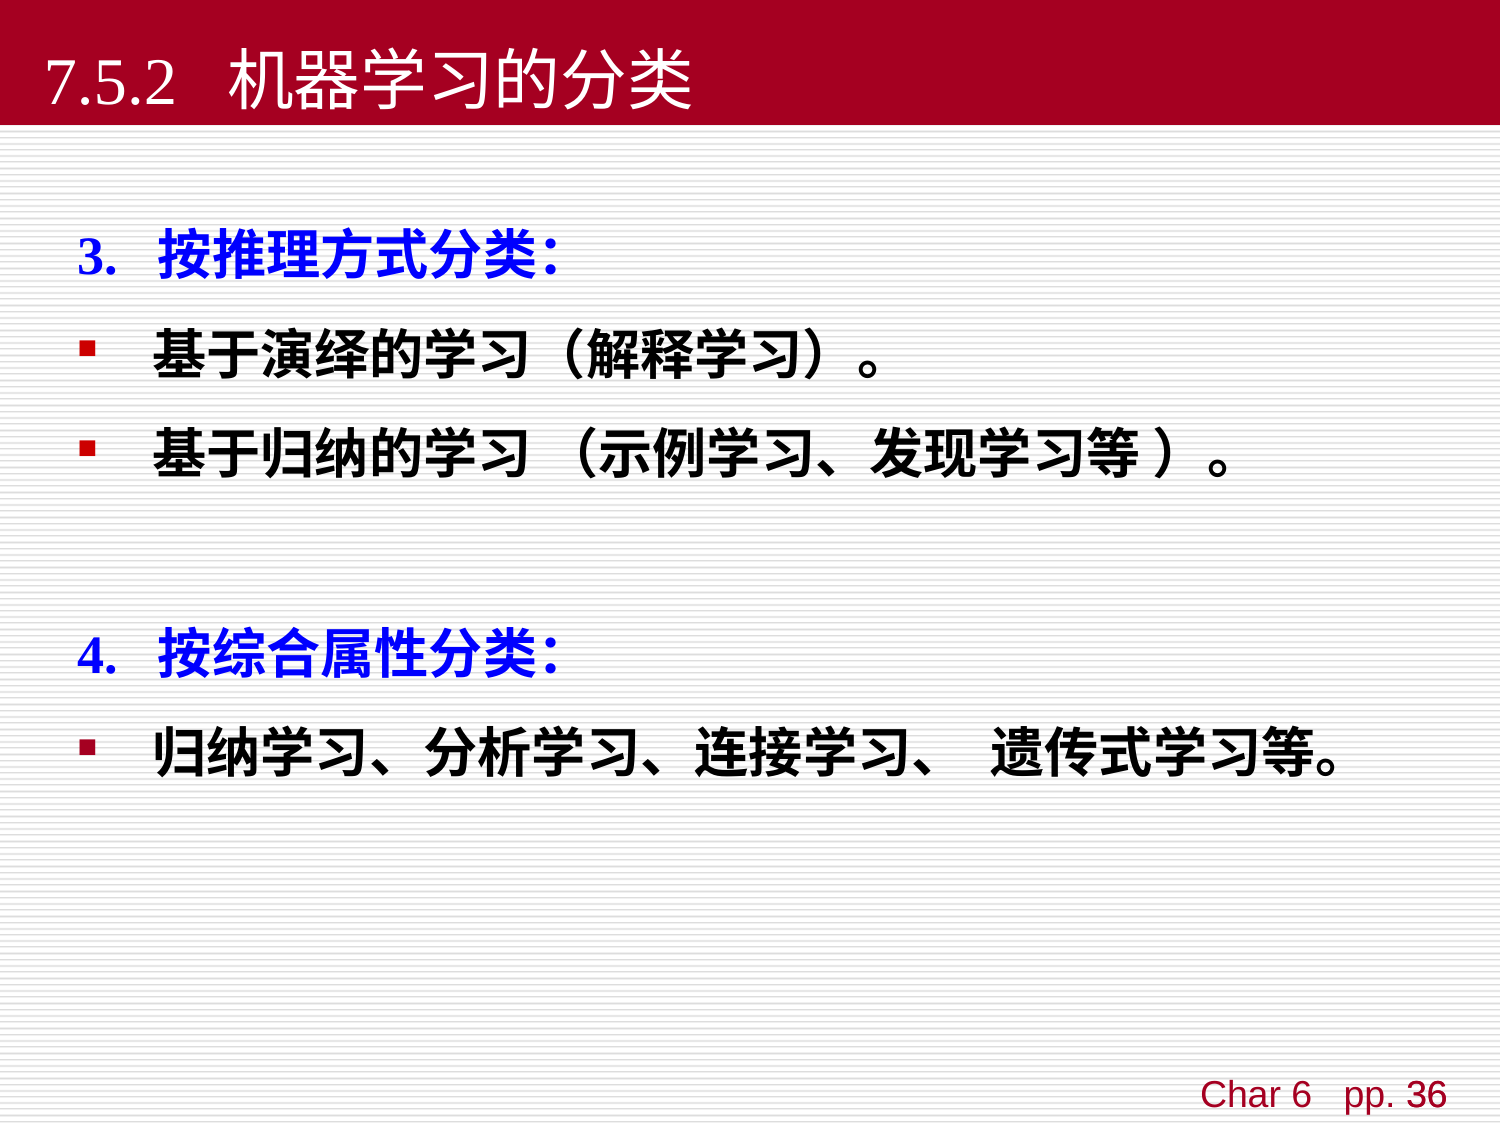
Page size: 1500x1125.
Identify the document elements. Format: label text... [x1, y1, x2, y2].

text_box 3. 按推理方式分类： 基于演绎的学习（解释学习）。 基于归纳的学习 （示例学习、发现学习等 ）。 4. 按综合属性分类： 归纳学习、分析学习、连接学习、 遗传式学习等。 [62, 200, 1452, 791]
text_box 7.5.2 机器学习的分类 [0, 0, 1500, 125]
text_box Char 6 pp. 36 [1137, 1062, 1463, 1122]
picture [0, 125, 1500, 1125]
